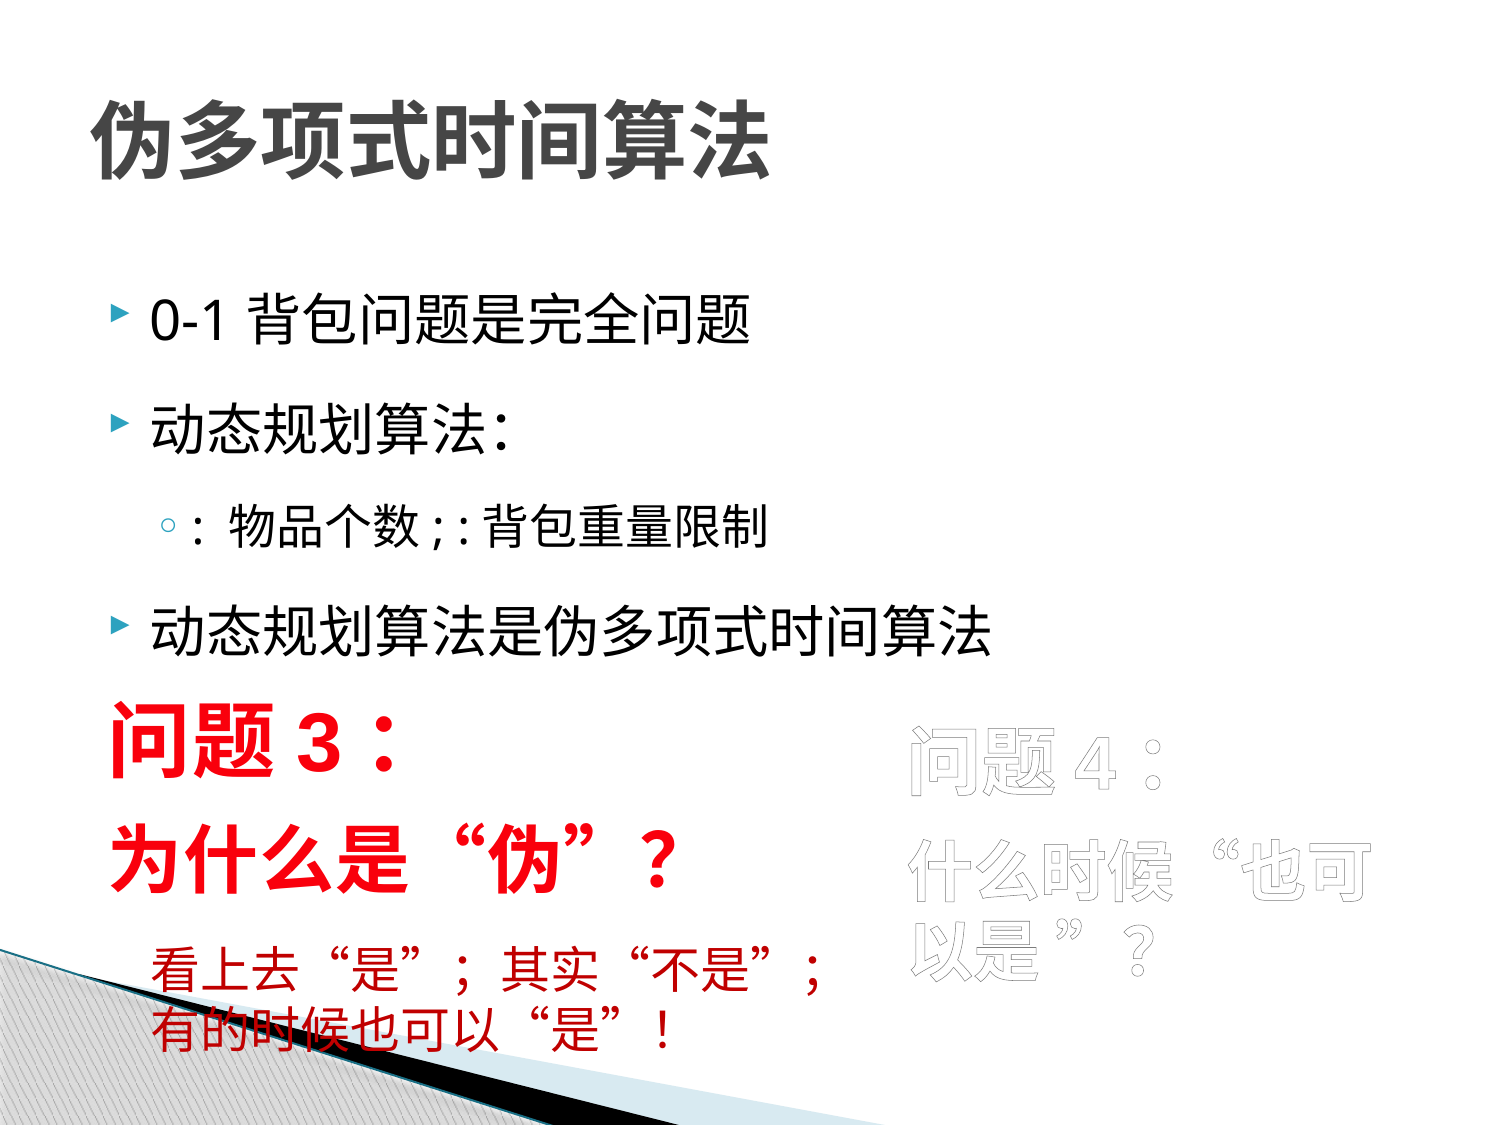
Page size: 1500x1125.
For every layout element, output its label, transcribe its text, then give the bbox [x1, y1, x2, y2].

text_box 看上去“是”；其实“不是”；有的时候也可以“是”！ [135, 931, 869, 1066]
title 伪多项式时间算法 [75, 45, 1425, 233]
text_box 问题4： 什么时候“也可以是 ”？ [891, 706, 1449, 997]
text_box 问题3： 为什么是“伪”？ [93, 680, 731, 911]
